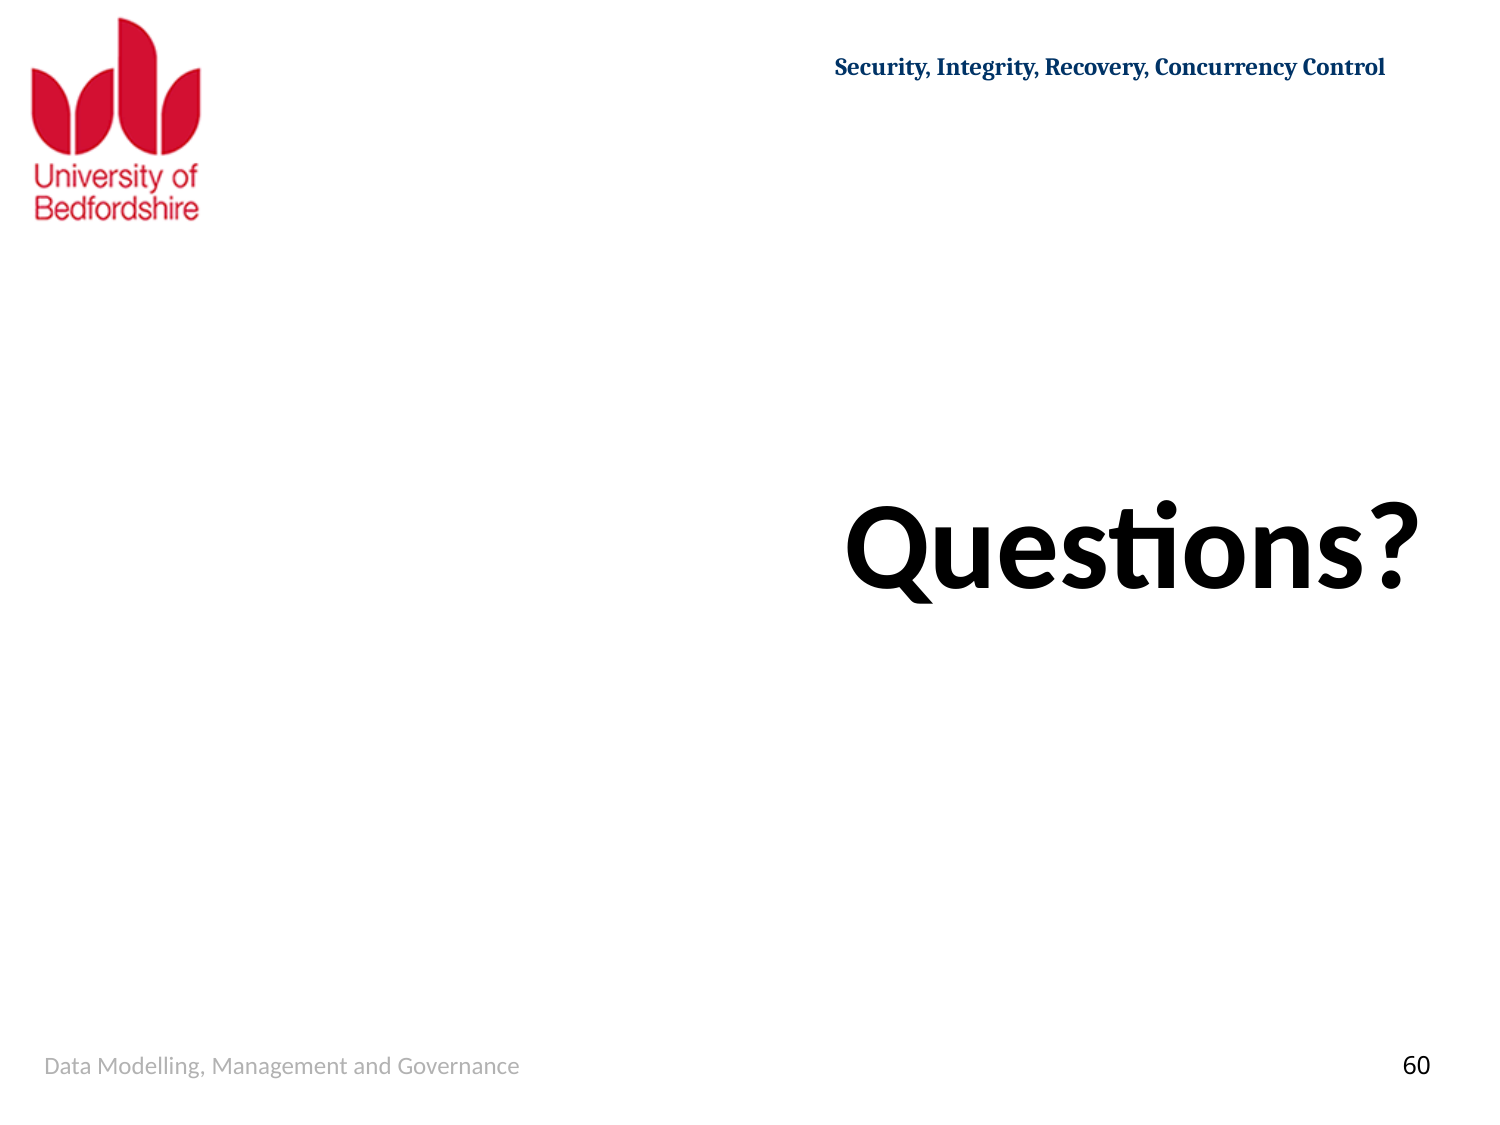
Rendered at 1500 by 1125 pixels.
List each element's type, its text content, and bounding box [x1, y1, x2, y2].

picture [0, 0, 237, 236]
text_box Questions? [88, 456, 1439, 644]
footer Data Modelling, Management and Governance [29, 1035, 691, 1095]
